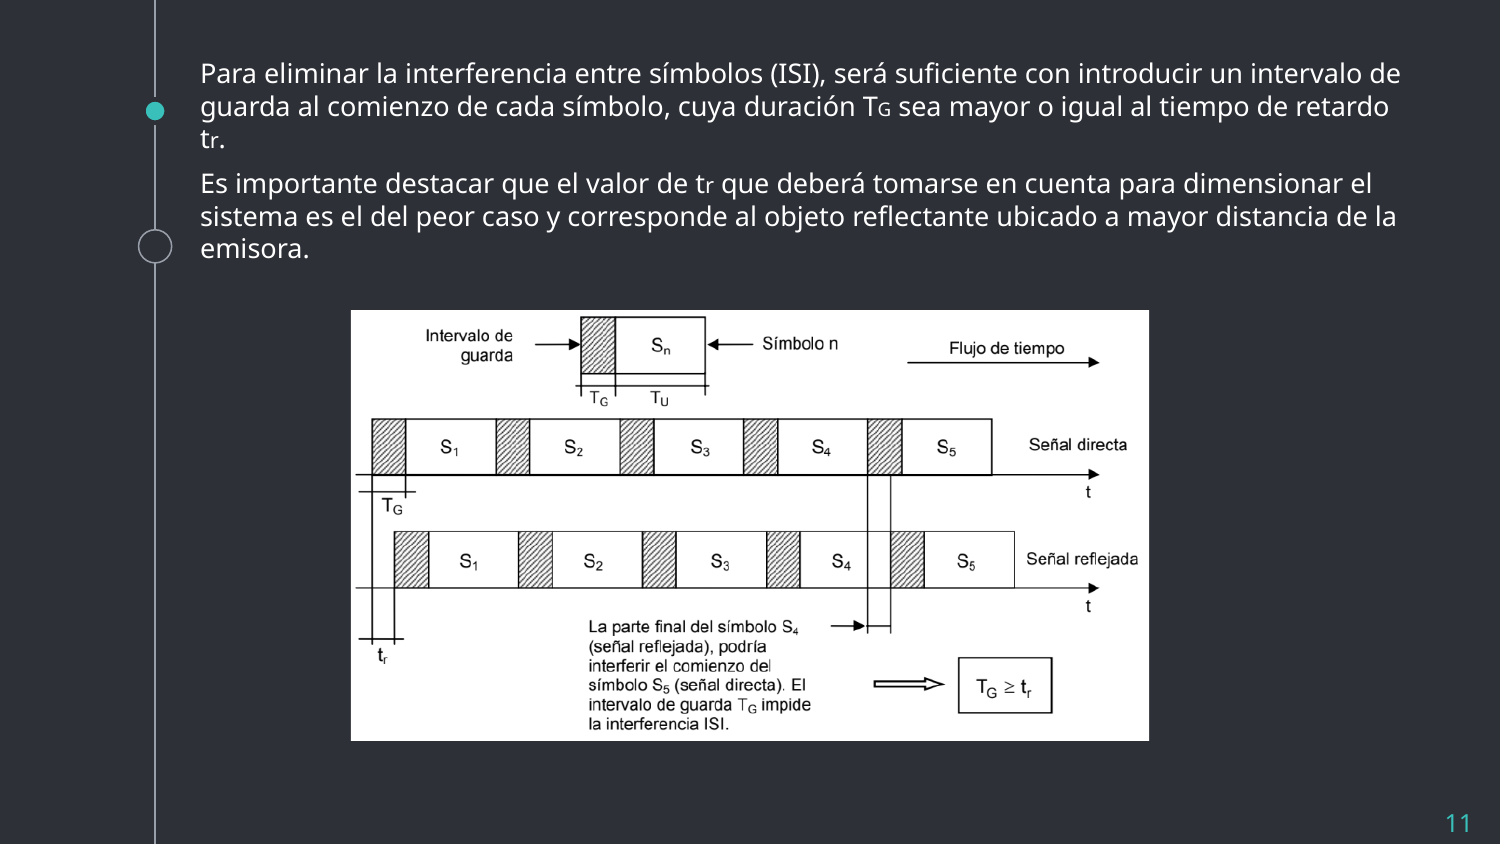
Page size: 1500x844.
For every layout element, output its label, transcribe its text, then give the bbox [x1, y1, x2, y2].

slide_number 11 [1398, 792, 1489, 844]
picture [350, 309, 1150, 741]
list Para eliminar la interferencia entre símbolos (ISI), será suficiente con introducir un intervalo de guarda al comienzo de cada símbolo, cuya duración TG sea mayor o igual al tiempo de retardo tr. Es importante destacar que el valor de tr que deberá tomarse en cuenta para dimensionar el sistema es el del peor caso y corresponde al objeto reflectante ubicado a mayor distancia de la emisora. [185, 41, 1428, 394]
